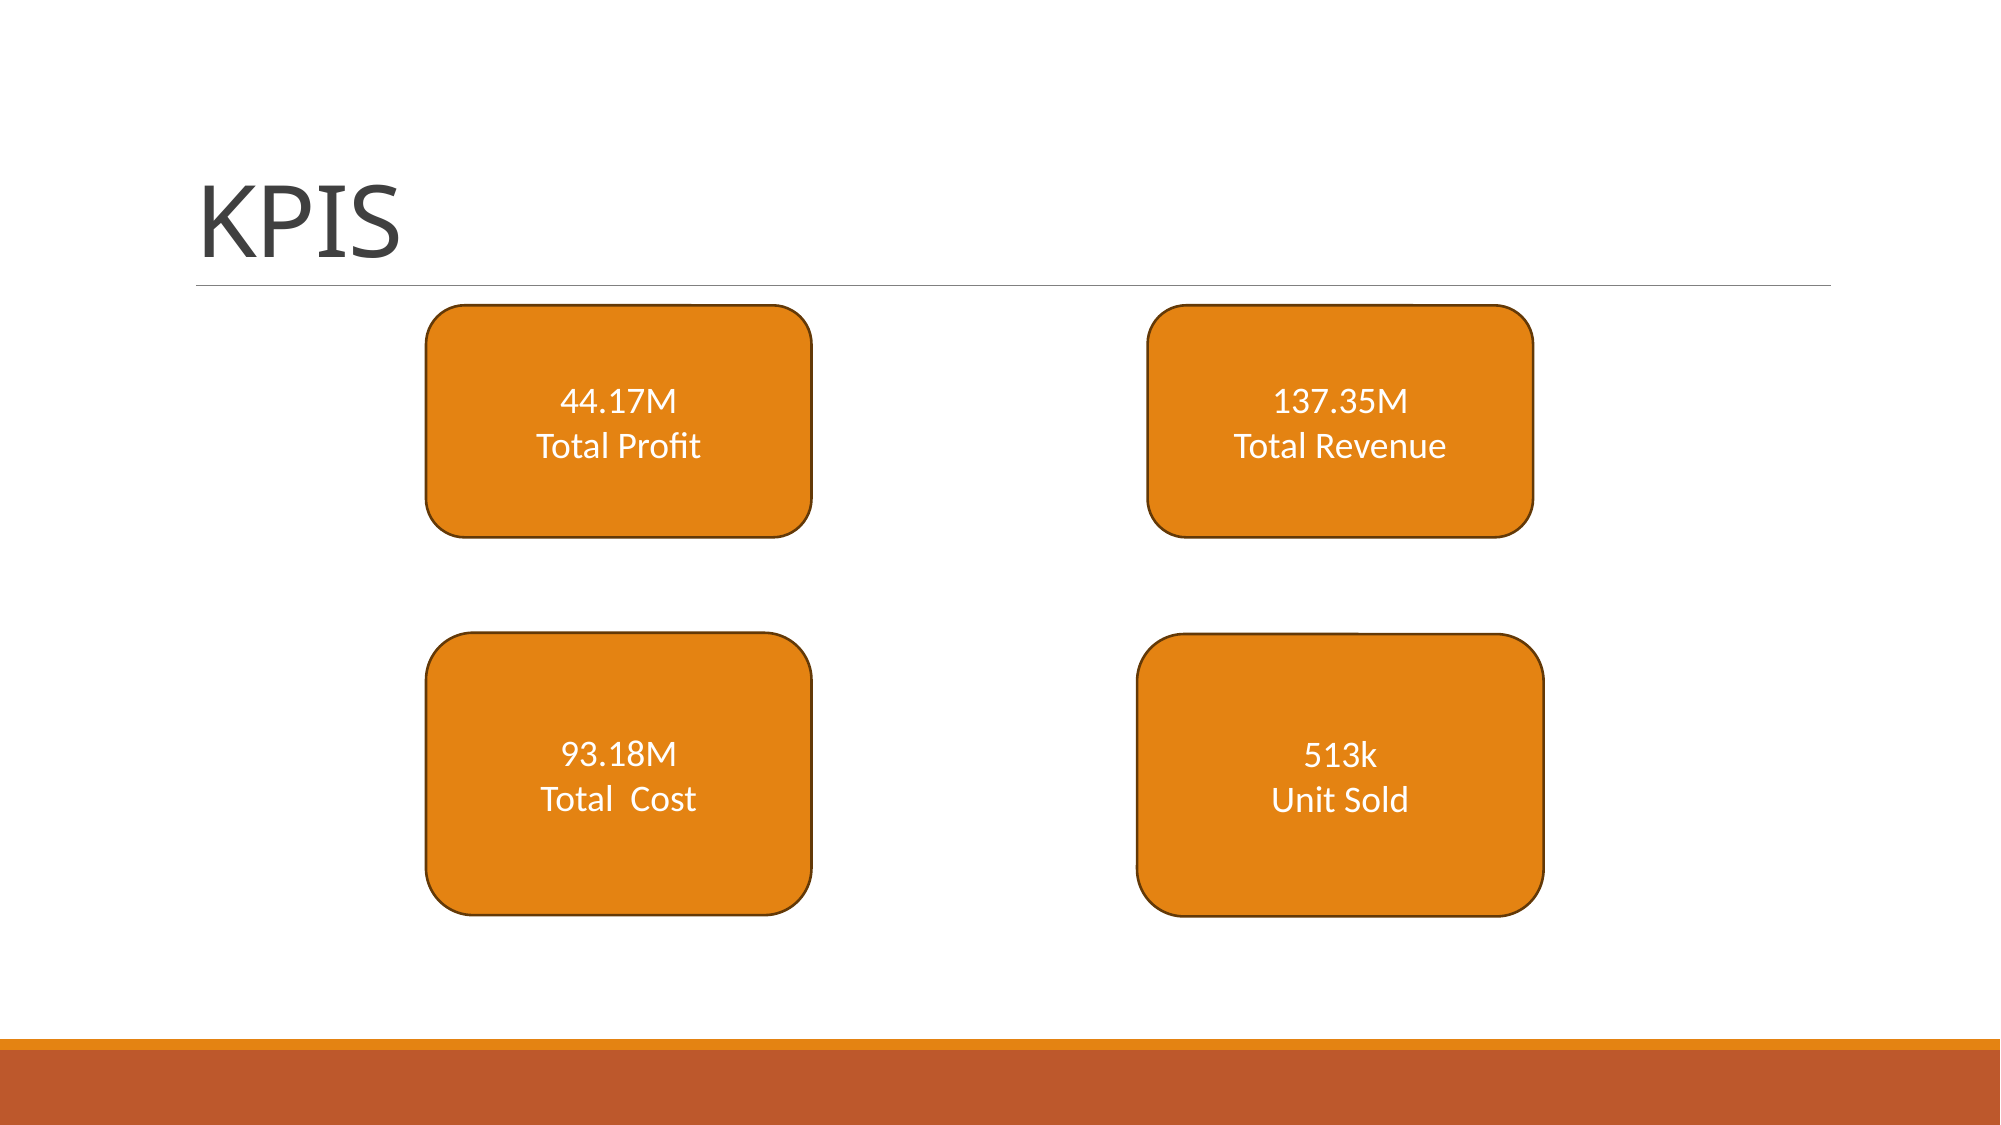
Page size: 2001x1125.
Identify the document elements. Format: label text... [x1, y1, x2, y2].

text_box 513k Unit Sold [1135, 632, 1545, 918]
text_box 137.35M Total Revenue [1146, 303, 1535, 539]
text_box 44.17M Total Profit [424, 303, 813, 539]
text_box 93.18M Total Cost [424, 631, 813, 917]
title KPIS [180, 47, 1830, 285]
